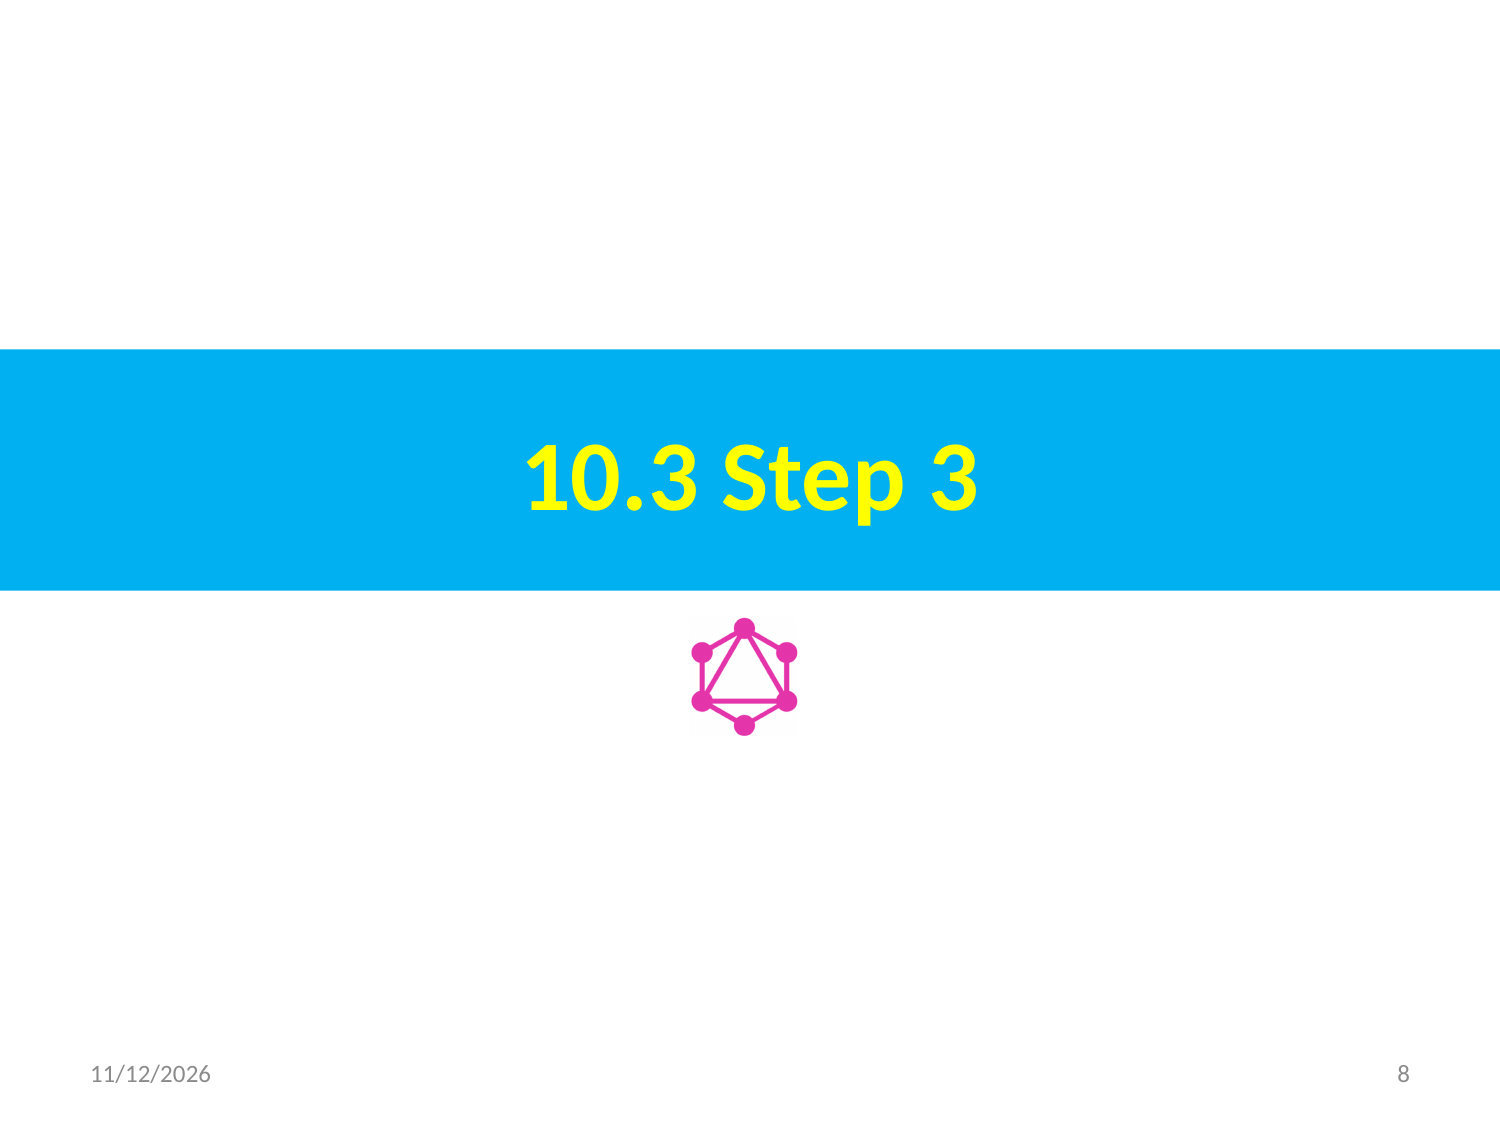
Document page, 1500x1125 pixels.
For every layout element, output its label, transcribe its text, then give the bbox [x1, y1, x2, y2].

picture [690, 617, 798, 736]
title 10.3 Step 3 [0, 349, 1500, 591]
slide_number 8 [1074, 1042, 1425, 1103]
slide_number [75, 1042, 425, 1103]
